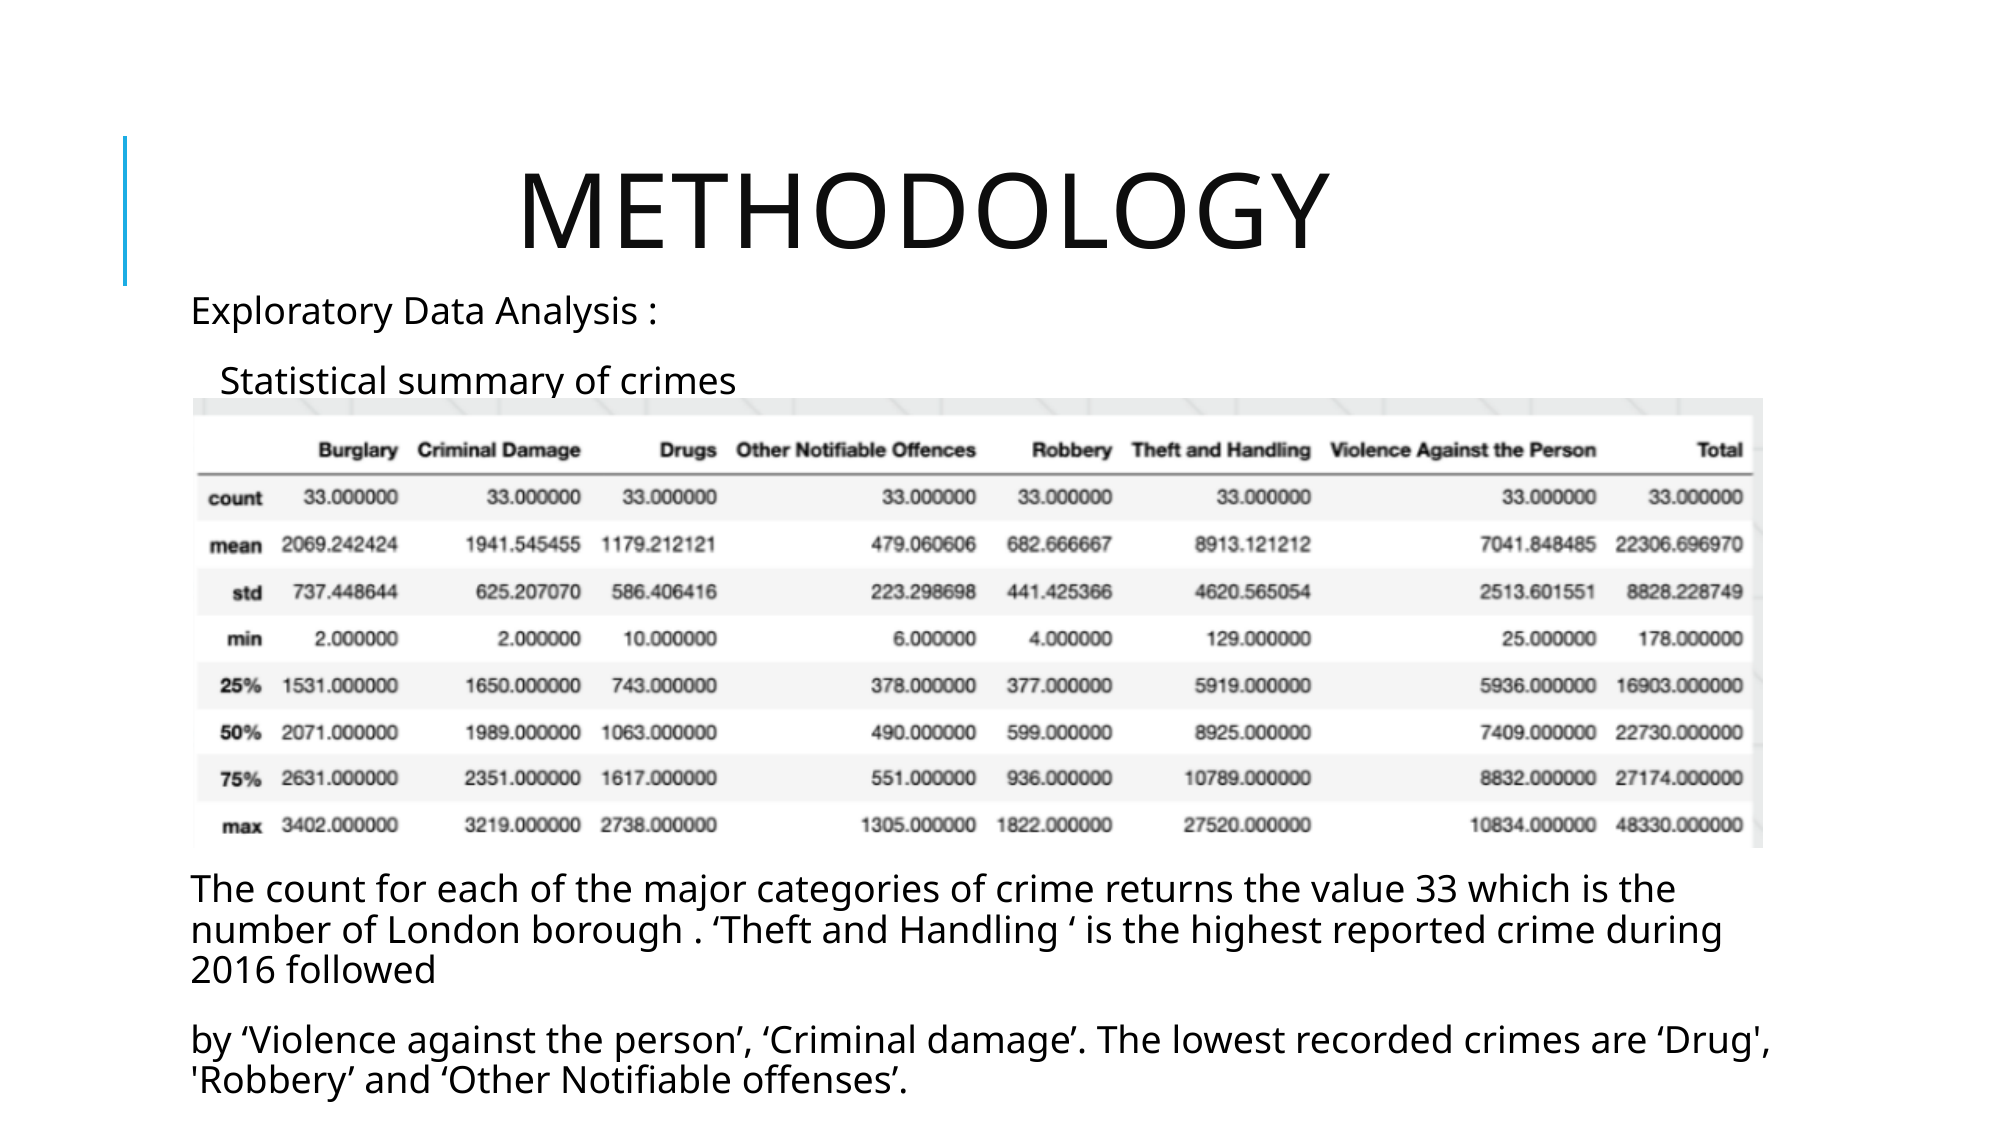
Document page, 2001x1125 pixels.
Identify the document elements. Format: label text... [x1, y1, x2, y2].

list Exploratory Data Analysis : Statistical summary of crimes The count for each of the major categories of crime returns the value 33 which is the number of London borough . ‘Theft and Handling ‘ is the highest reported crime during 2016 followed by ‘Violence against the person’, ‘Criminal damage’. The lowest recorded crimes are ‘Drug', 'Robbery’ and ‘Other Notifiable offenses’. [168, 284, 1825, 1063]
picture [193, 398, 1763, 848]
title Methodology [168, 96, 1763, 284]
